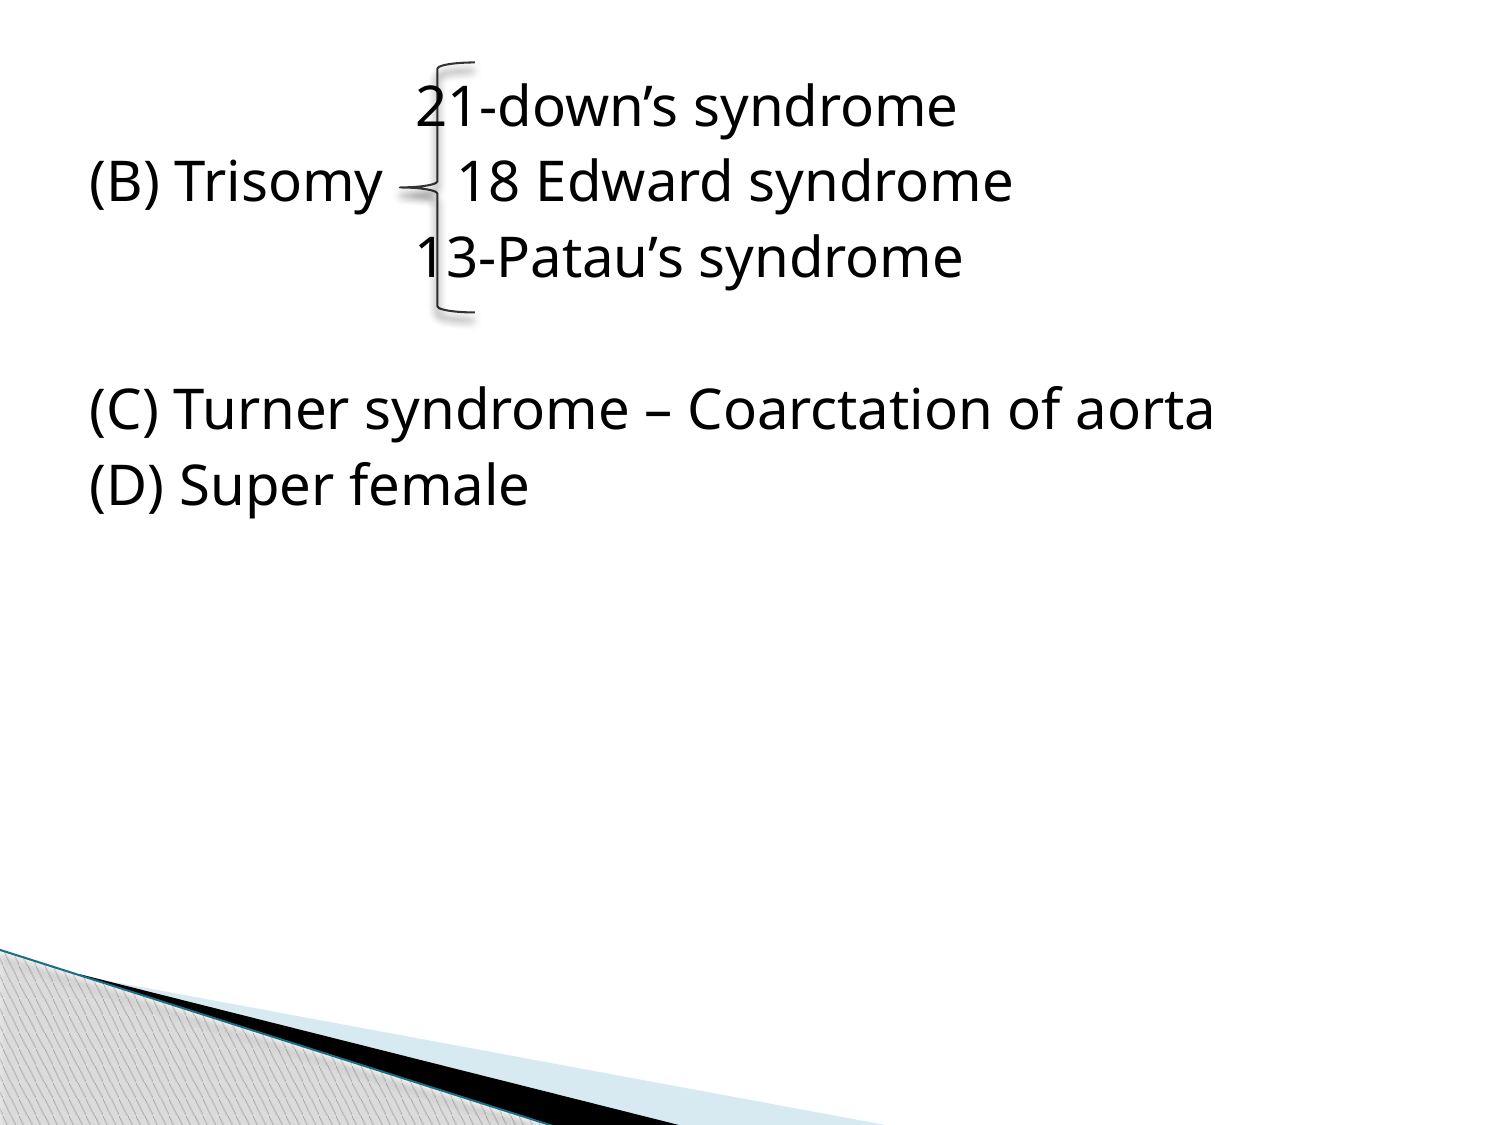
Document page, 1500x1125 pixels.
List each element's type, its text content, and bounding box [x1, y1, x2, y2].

text_box [399, 61, 475, 314]
list 21-down’s syndrome (B) Trisomy 18 Edward syndrome 13-Patau’s syndrome (C) Turner syndrome – Coarctation of aorta (D) Super female [75, 62, 1425, 1005]
